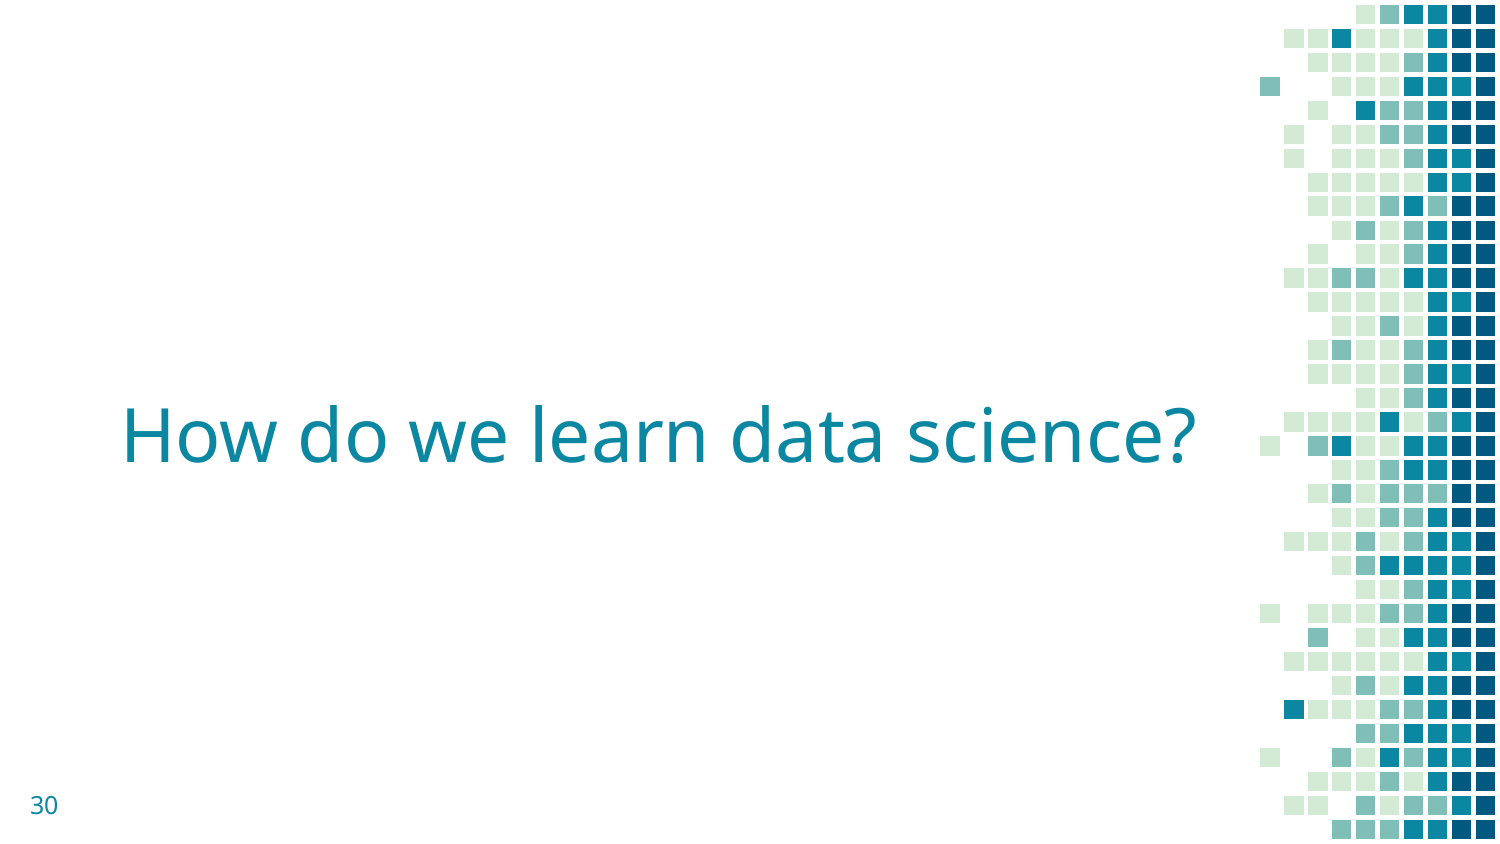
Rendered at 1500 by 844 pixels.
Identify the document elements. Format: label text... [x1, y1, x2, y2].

title How do we learn data science? [105, 351, 1215, 493]
slide_number 30 [15, 774, 105, 839]
